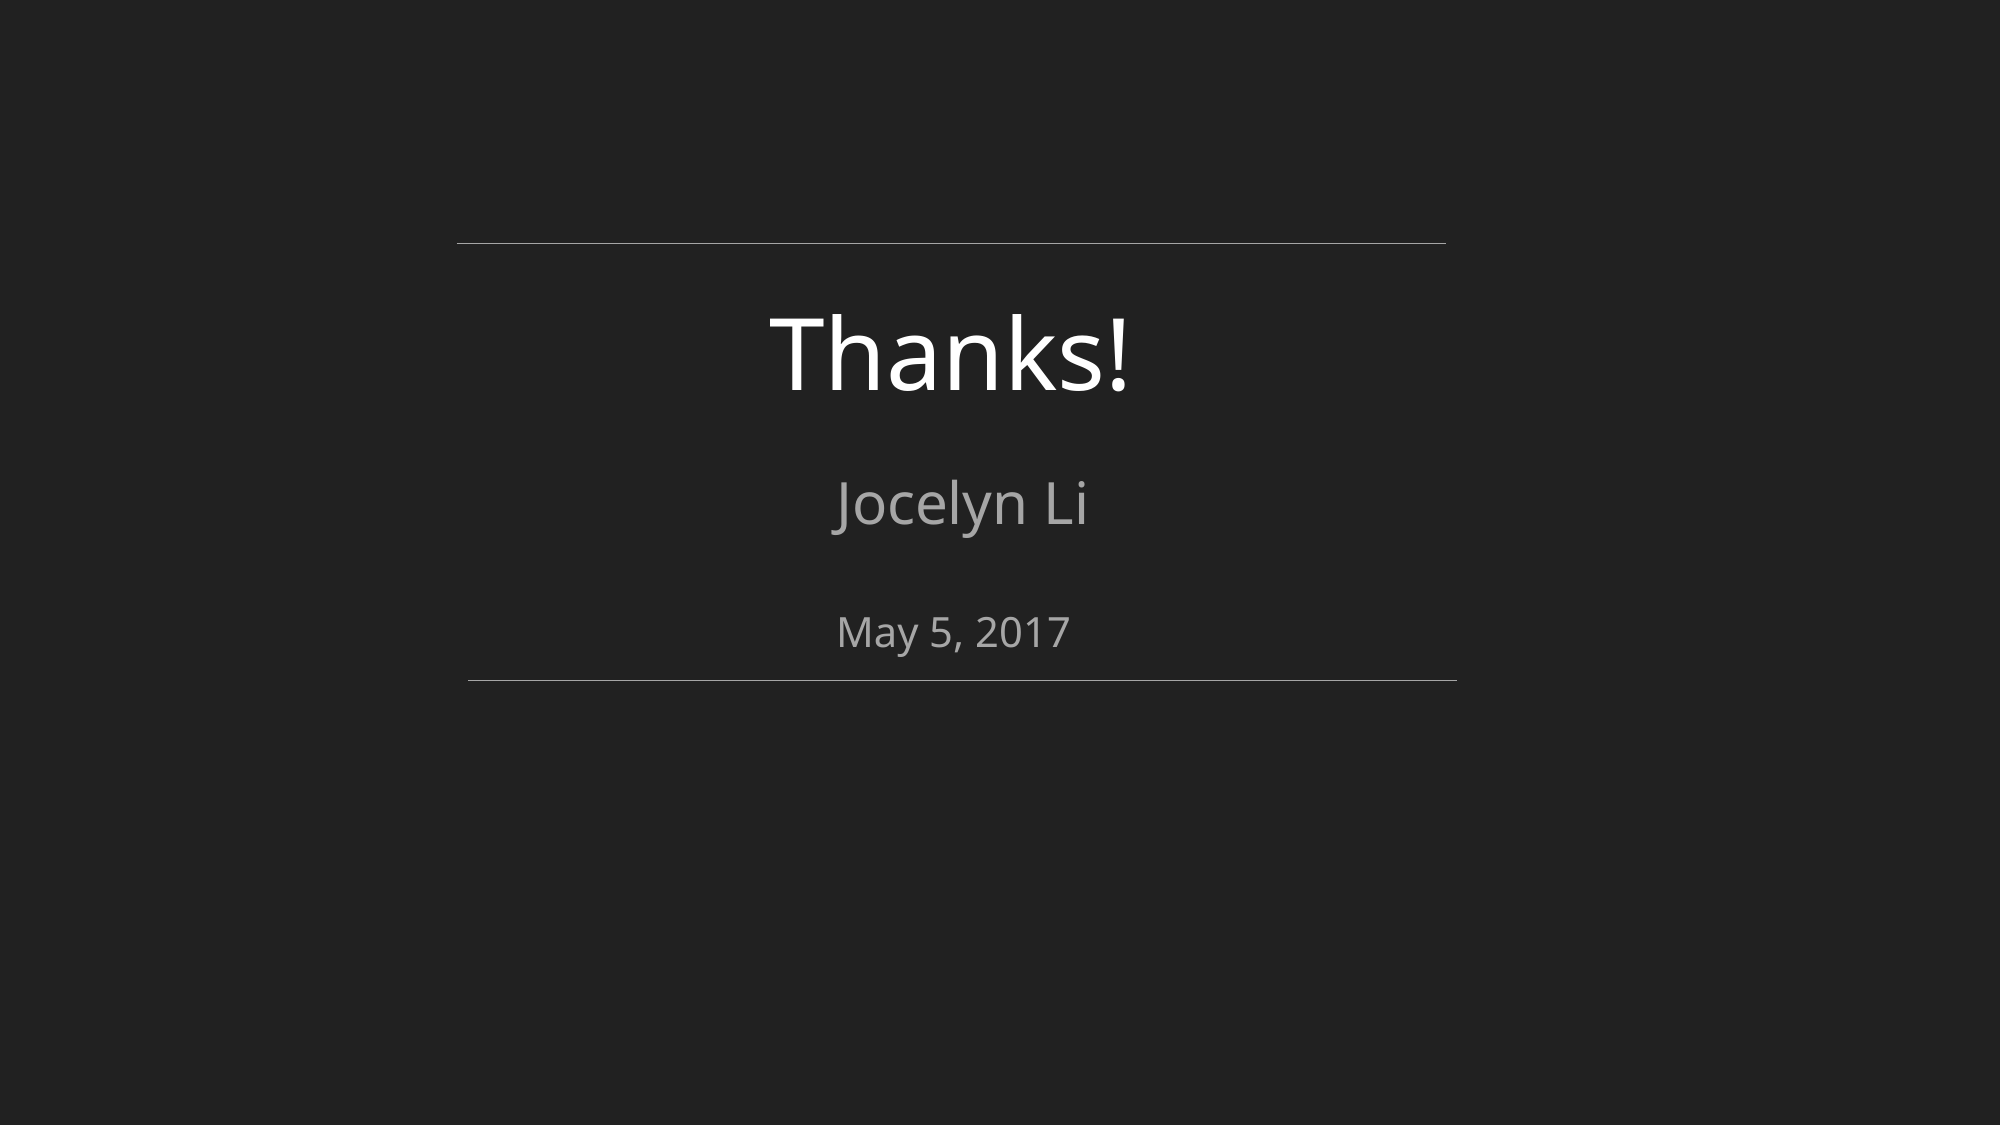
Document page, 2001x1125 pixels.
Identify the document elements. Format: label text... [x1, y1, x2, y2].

text_box [0, 0, 2000, 1125]
text_box Thanks! [754, 283, 1148, 418]
text_box Jocelyn Li May 5, 2017 [821, 458, 1105, 664]
